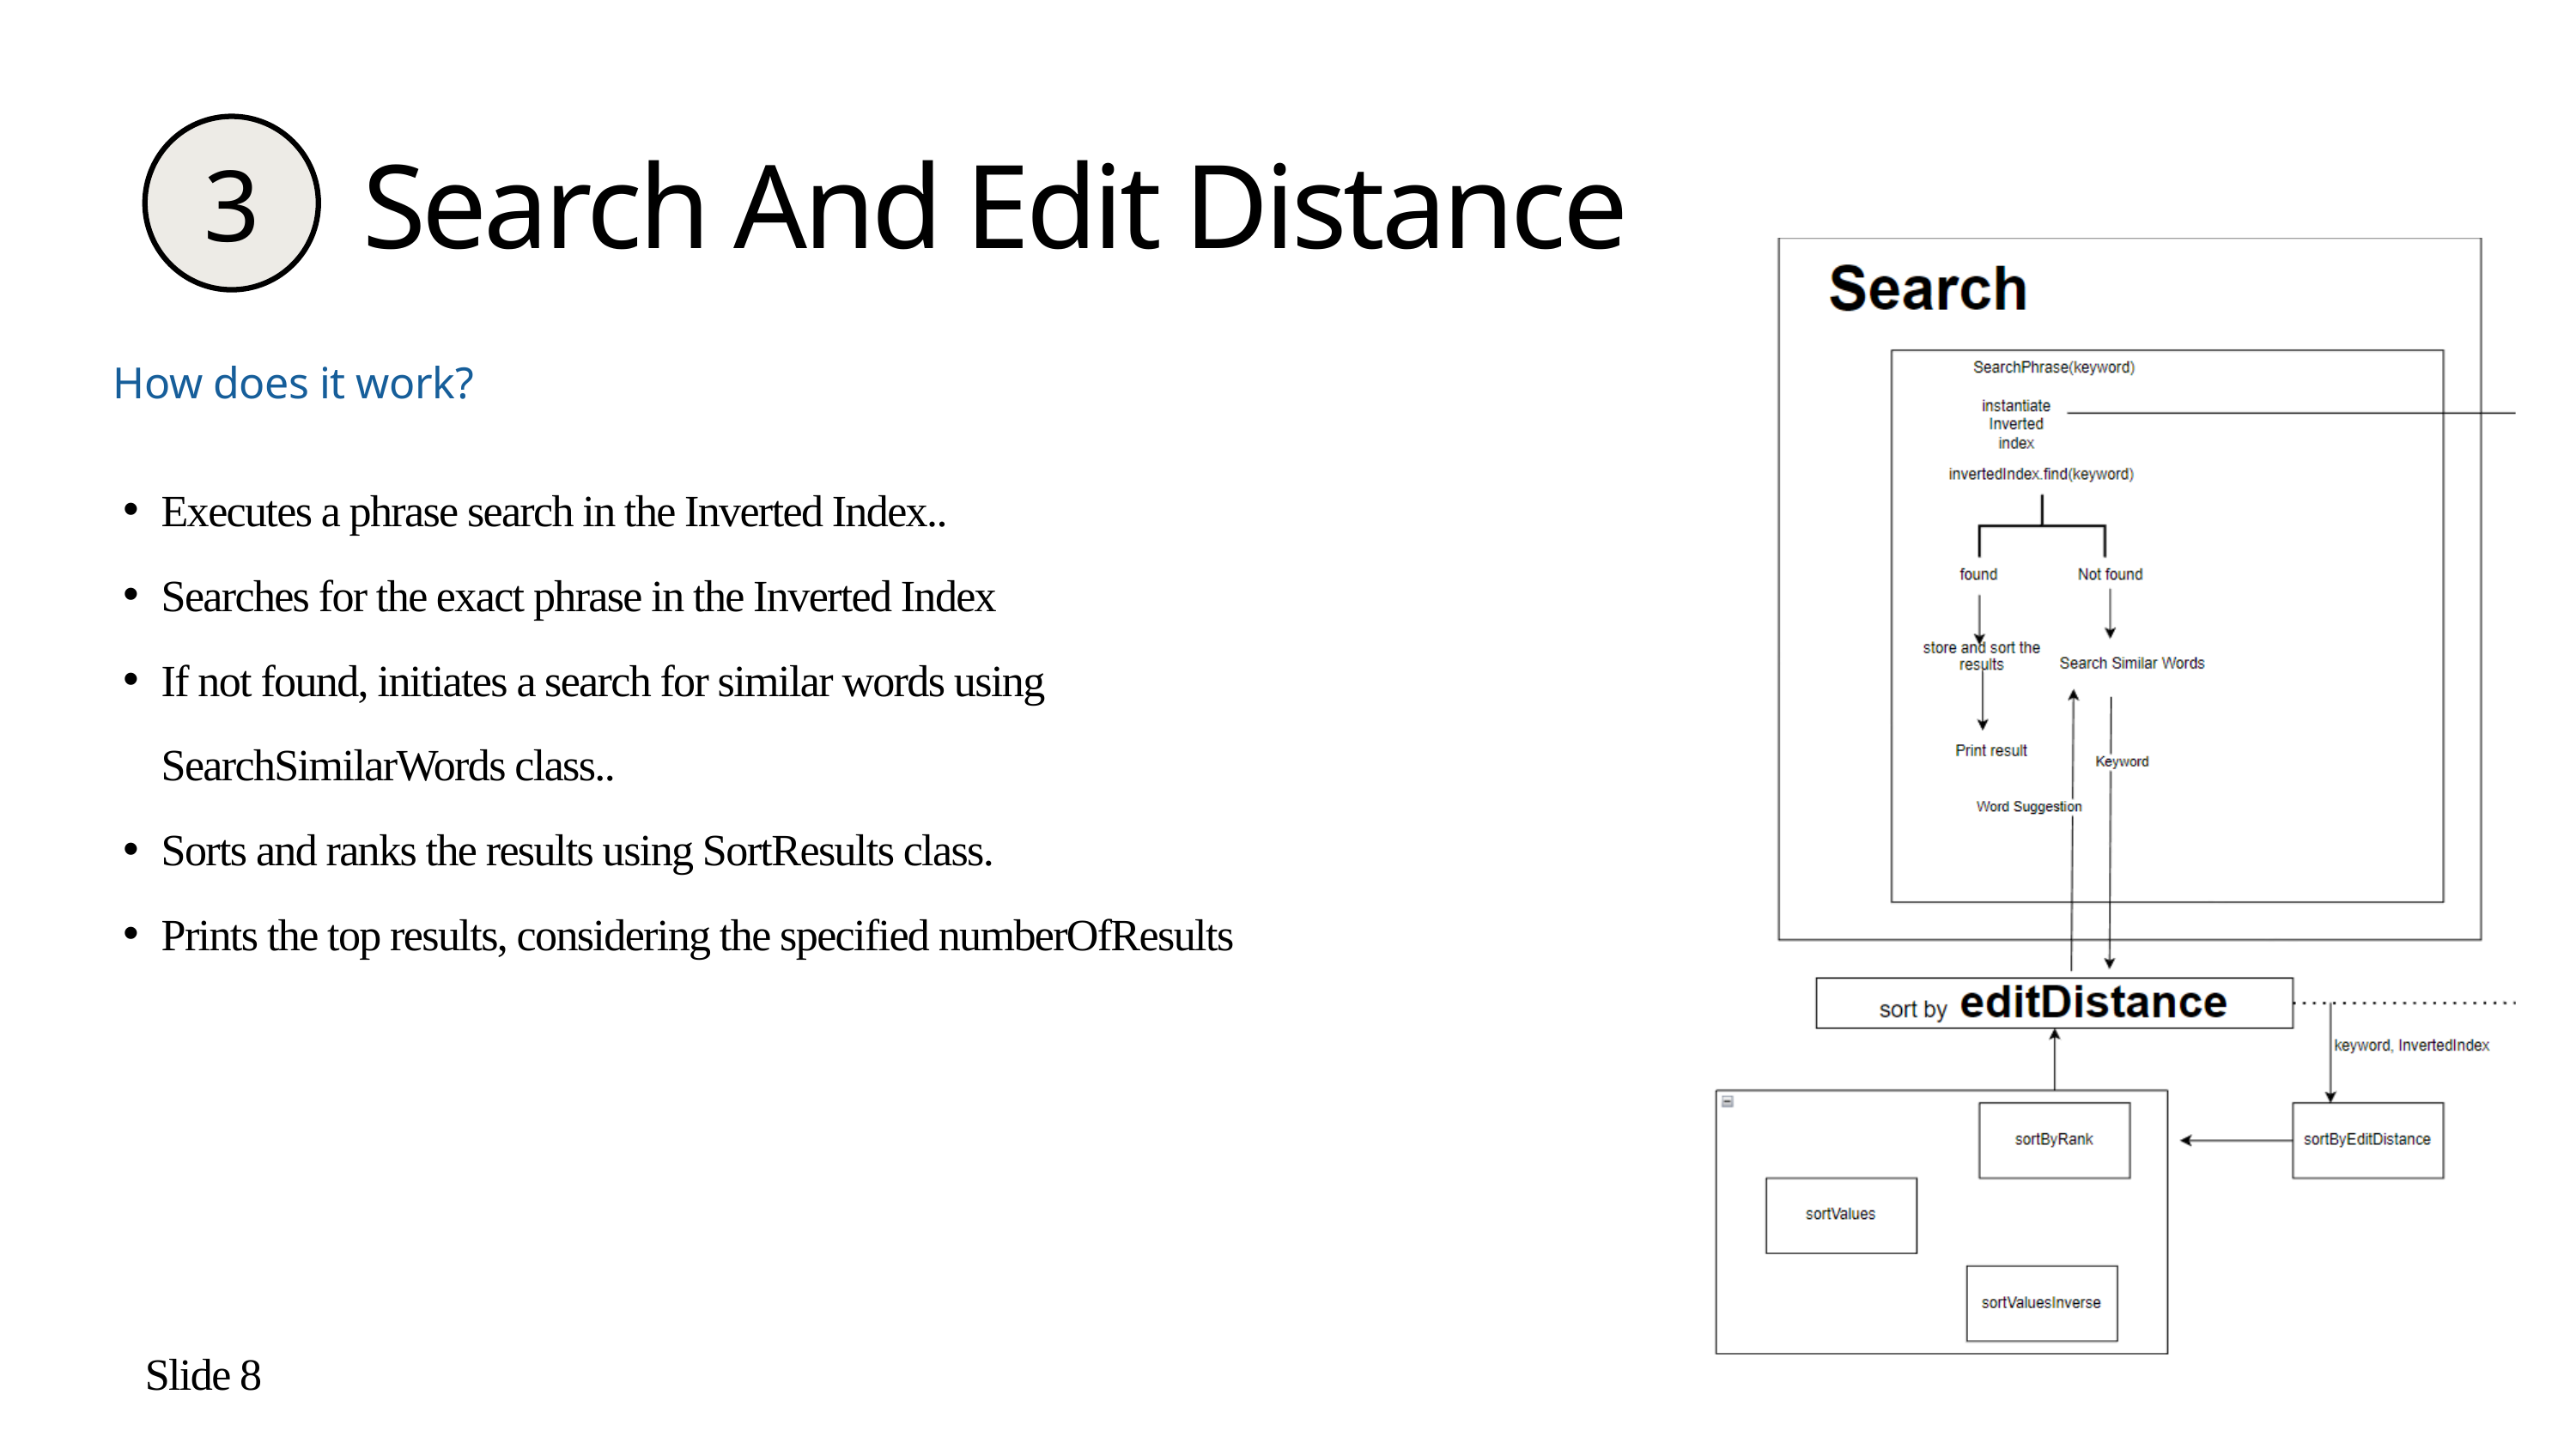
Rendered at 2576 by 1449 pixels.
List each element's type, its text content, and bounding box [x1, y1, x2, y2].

text_box Slide 8 [144, 1313, 732, 1399]
text_box [1614, 238, 2516, 1366]
text_box Executes a phrase search in the Inverted Index.. Searches for the exact phrase in the Inverted Index If not found, initiates a search for similar words using SearchSimilarWords class.. Sorts and ranks the results using SortResults class. Prints the top results, considering the specified numberOfResults [85, 450, 1288, 1300]
text_box How does it work? [112, 351, 764, 408]
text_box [144, 116, 319, 290]
text_box Search And Edit Distance [362, 132, 2323, 272]
